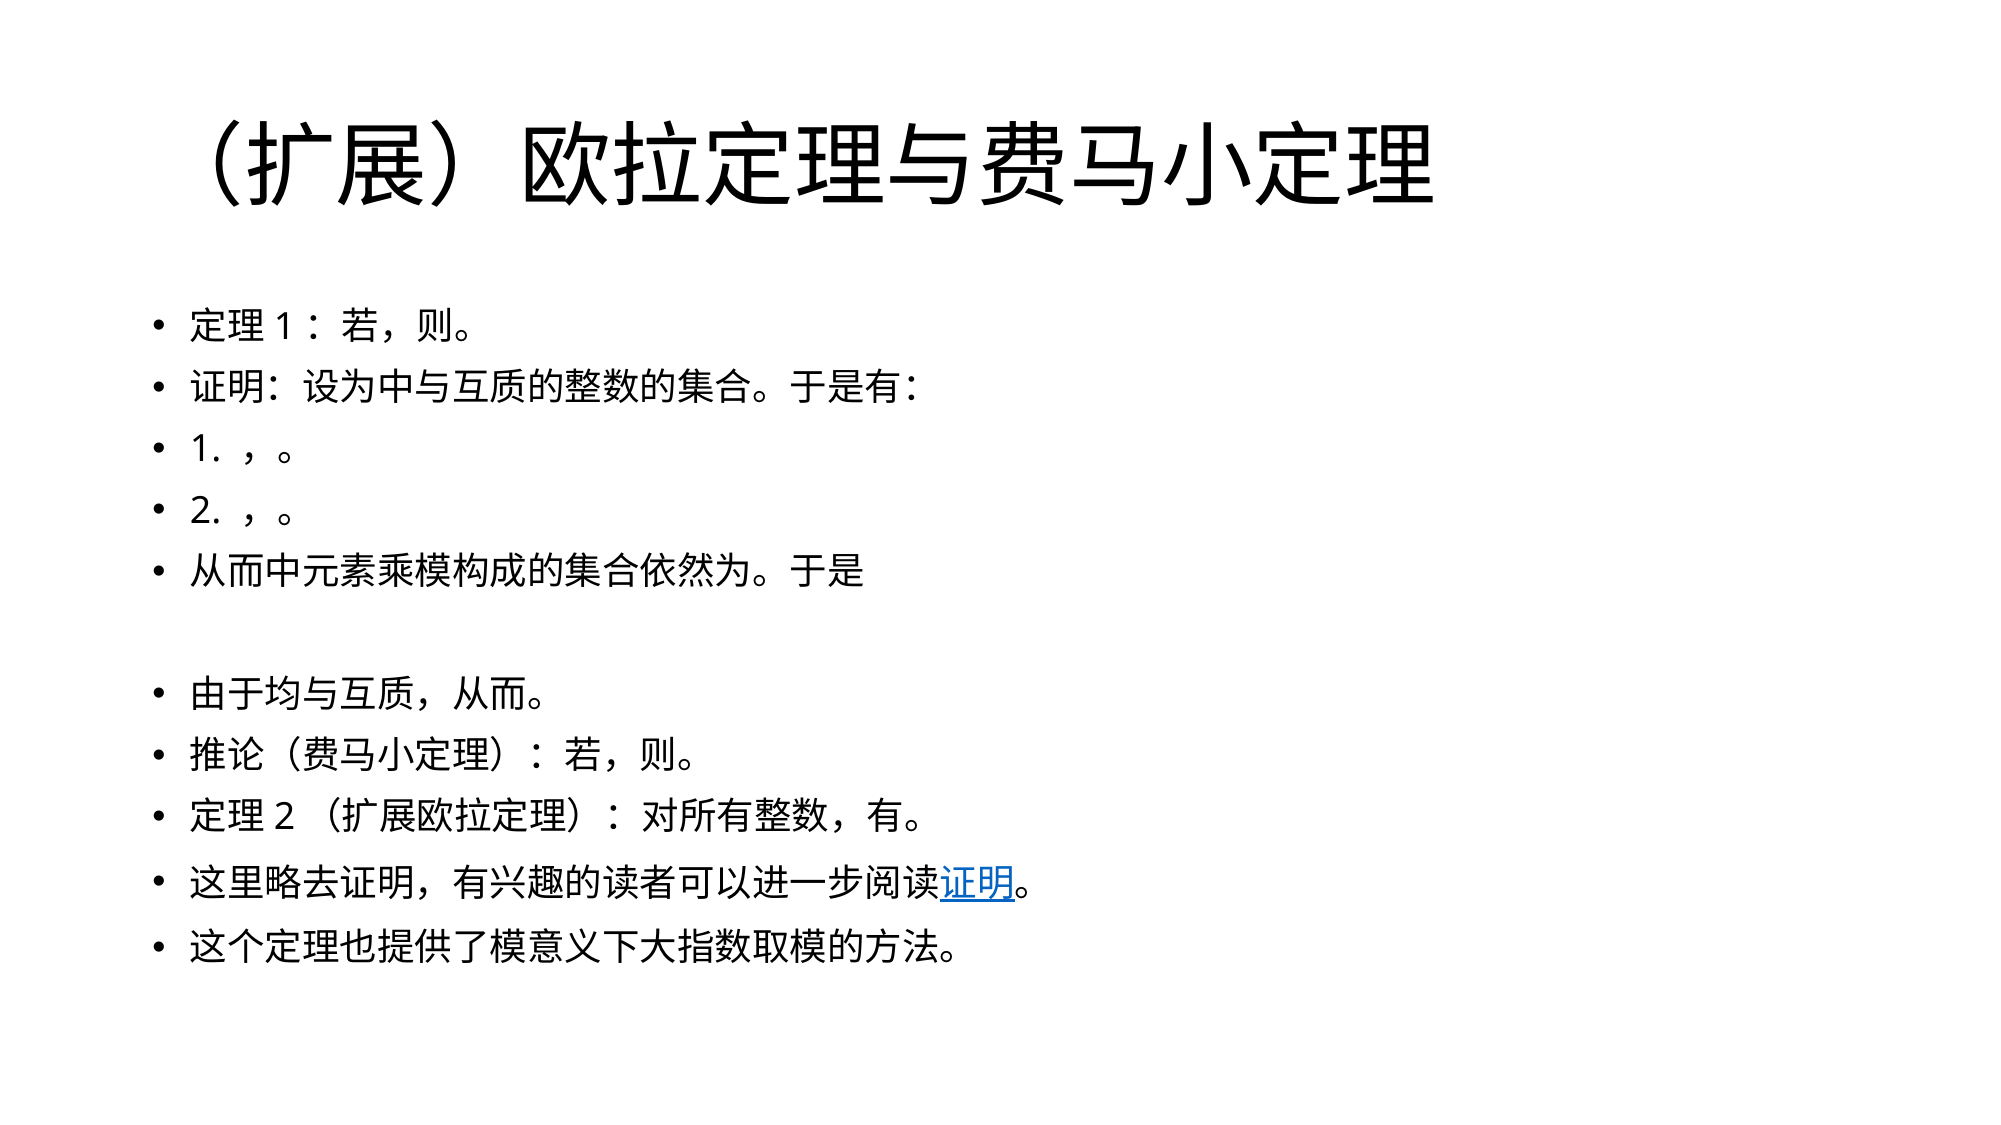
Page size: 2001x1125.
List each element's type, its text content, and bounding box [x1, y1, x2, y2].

title （扩展）欧拉定理与费马小定理 [137, 59, 1863, 278]
